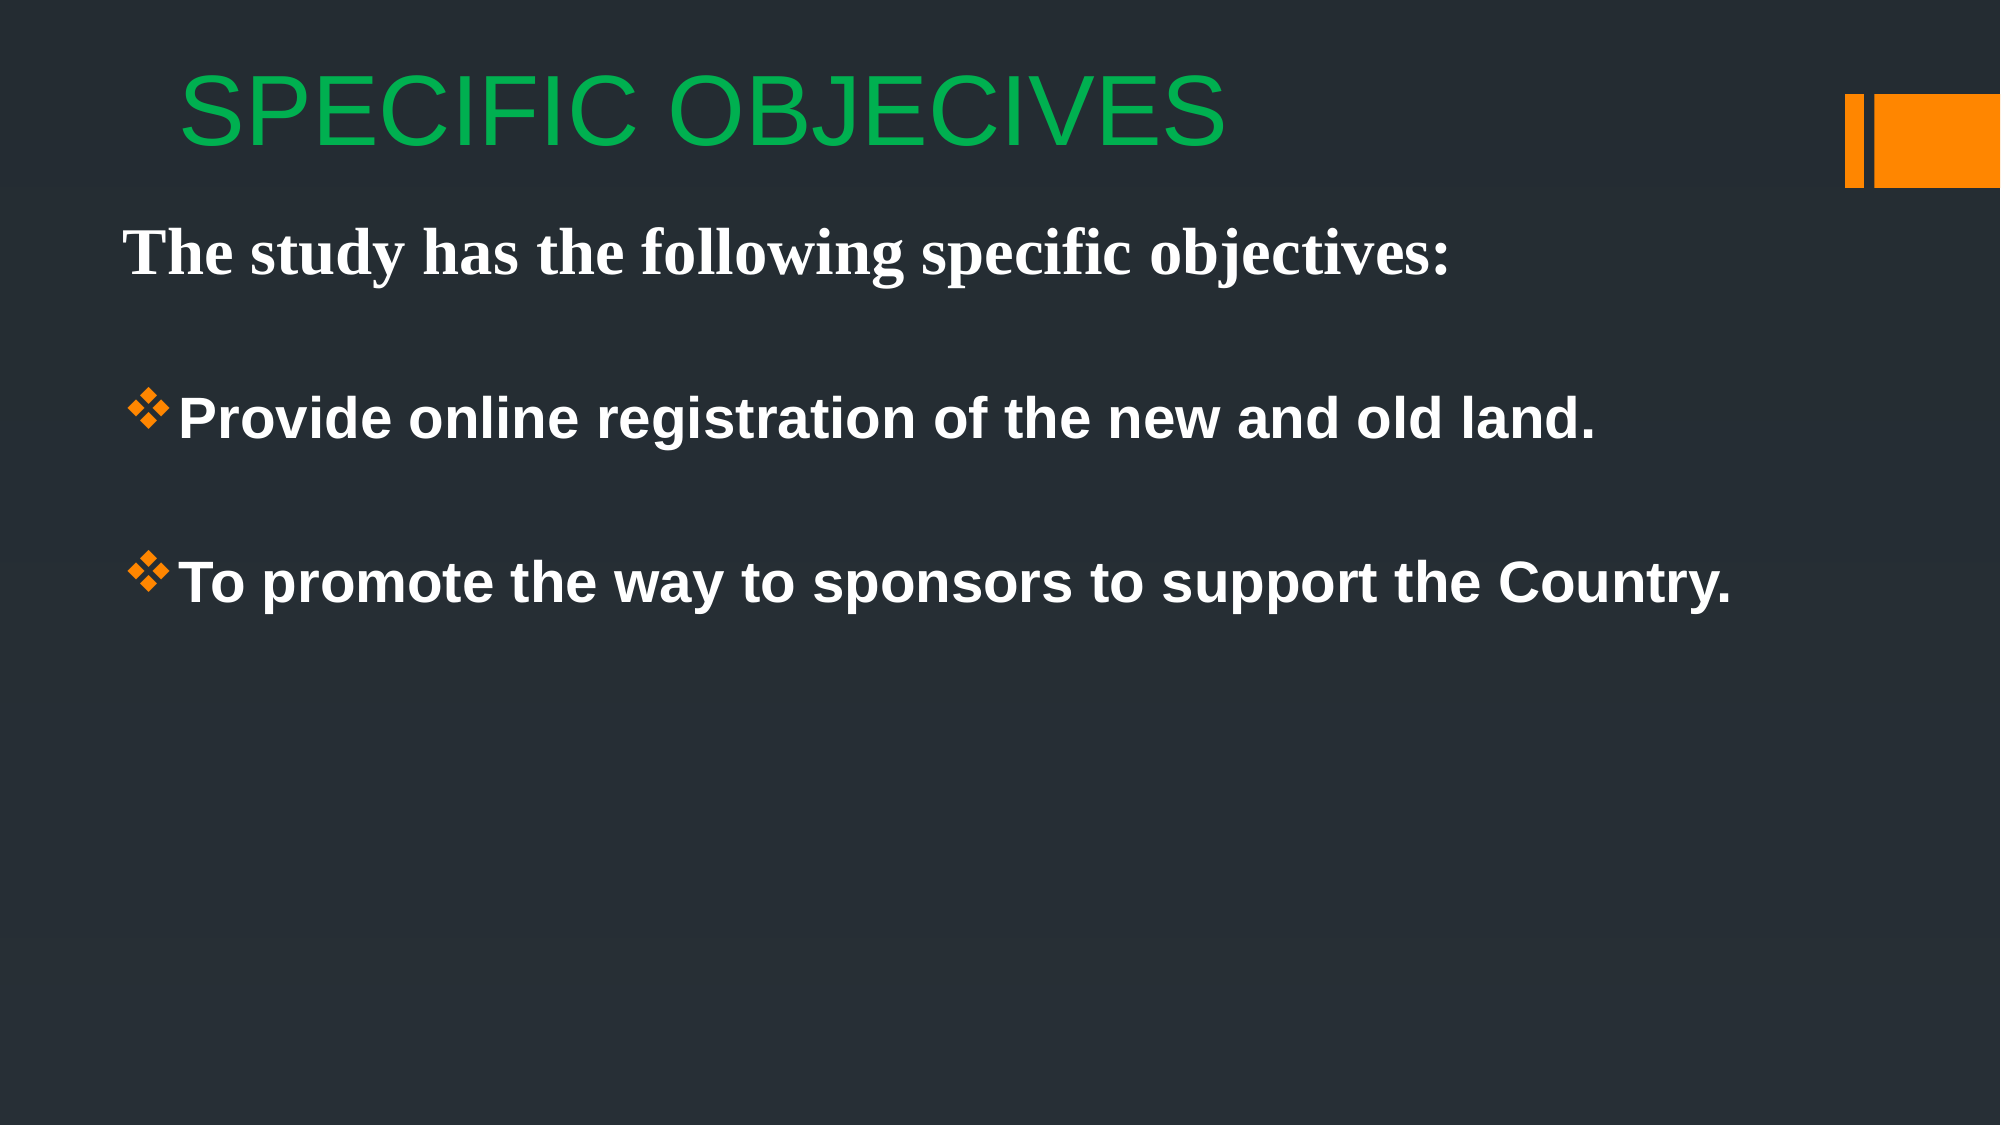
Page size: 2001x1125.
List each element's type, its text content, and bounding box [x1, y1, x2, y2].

title SPECIFIC OBJECIVES [163, 0, 1677, 174]
subtitle The study has the following specific objectives: Provide online registration of the new and old land. To promote the way to sponsors to support the Country. [107, 199, 1800, 984]
